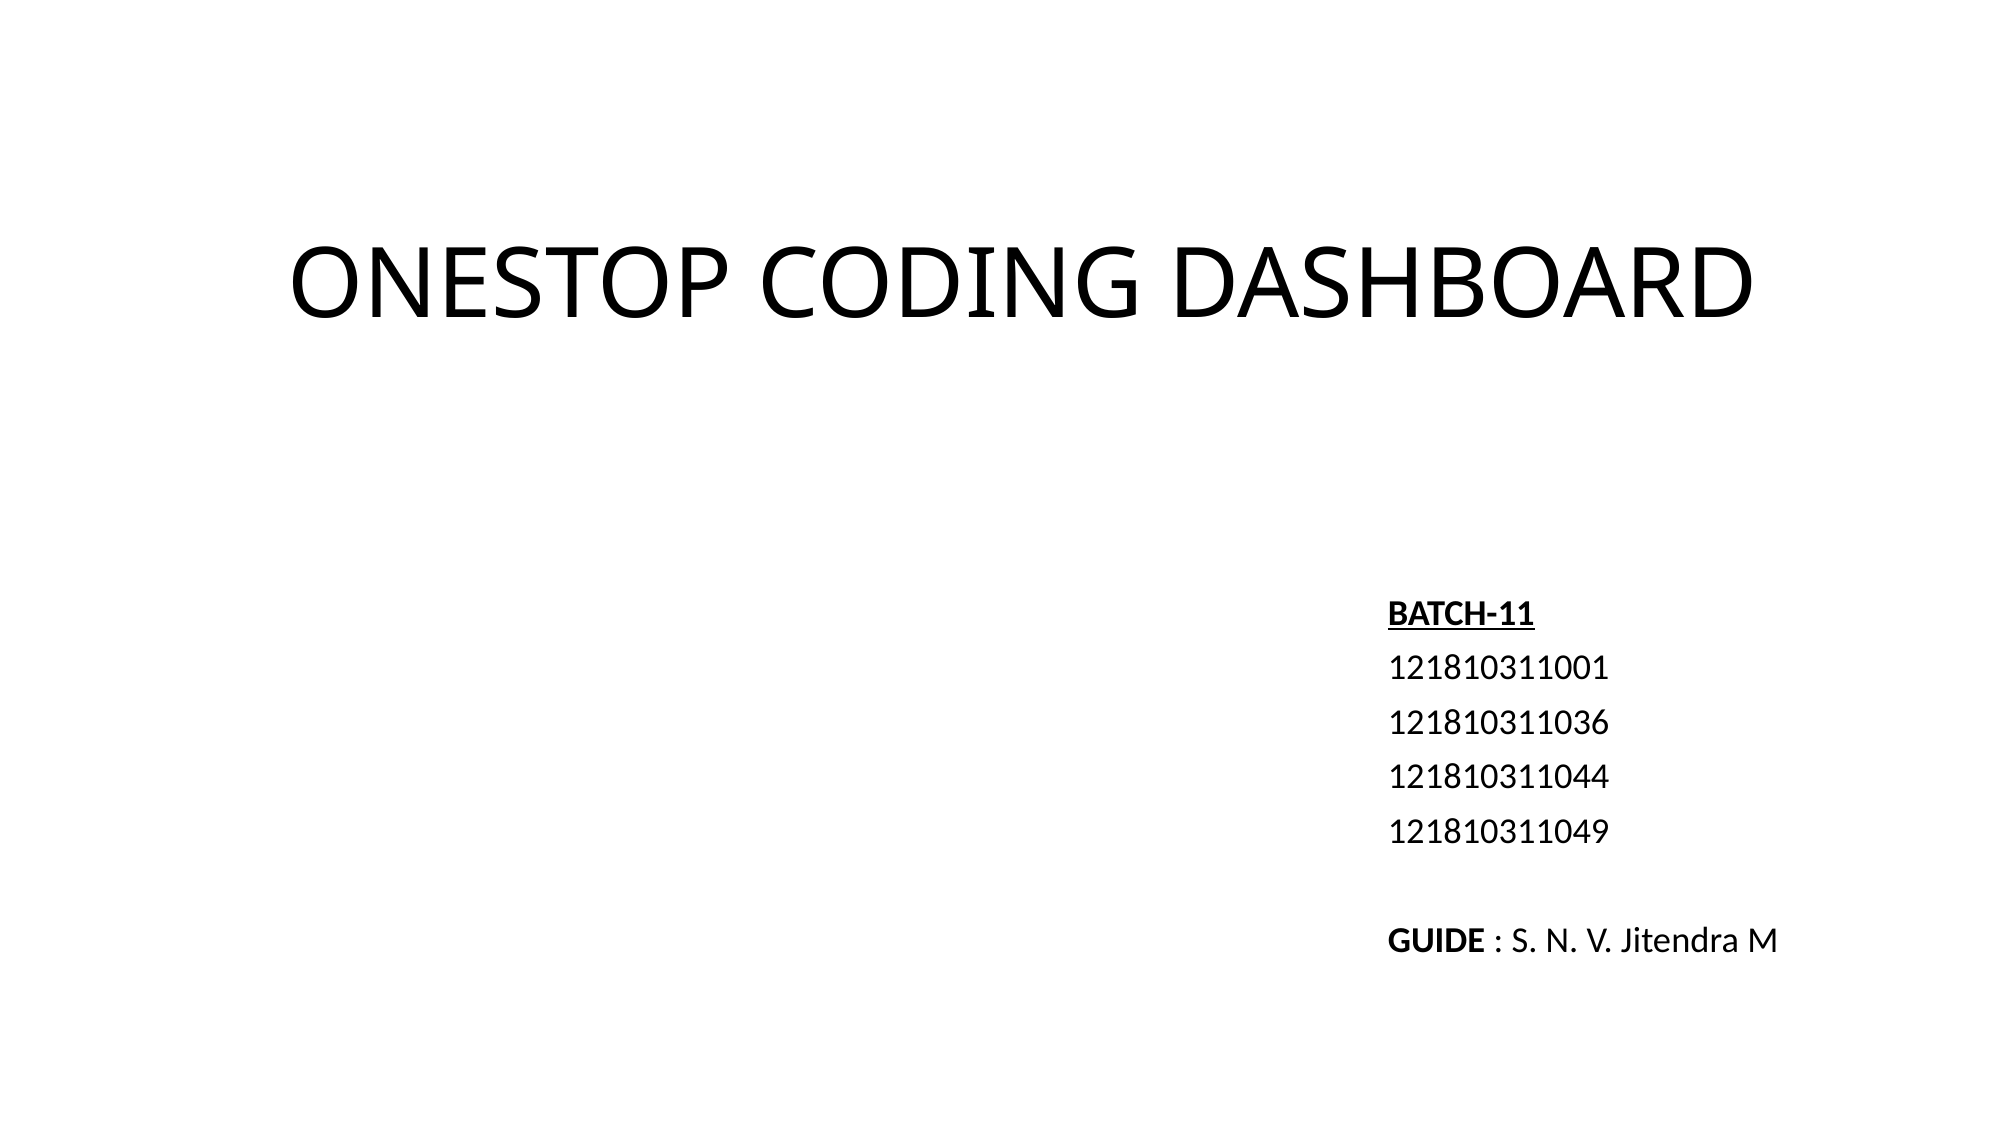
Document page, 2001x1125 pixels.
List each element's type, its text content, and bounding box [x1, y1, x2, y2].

title ONESTOP CODING DASHBOARD [205, 165, 1841, 346]
subtitle BATCH-11 121810311001 121810311036 121810311044 121810311049 GUIDE : S. N. V. Jitendra M [1372, 586, 1900, 972]
